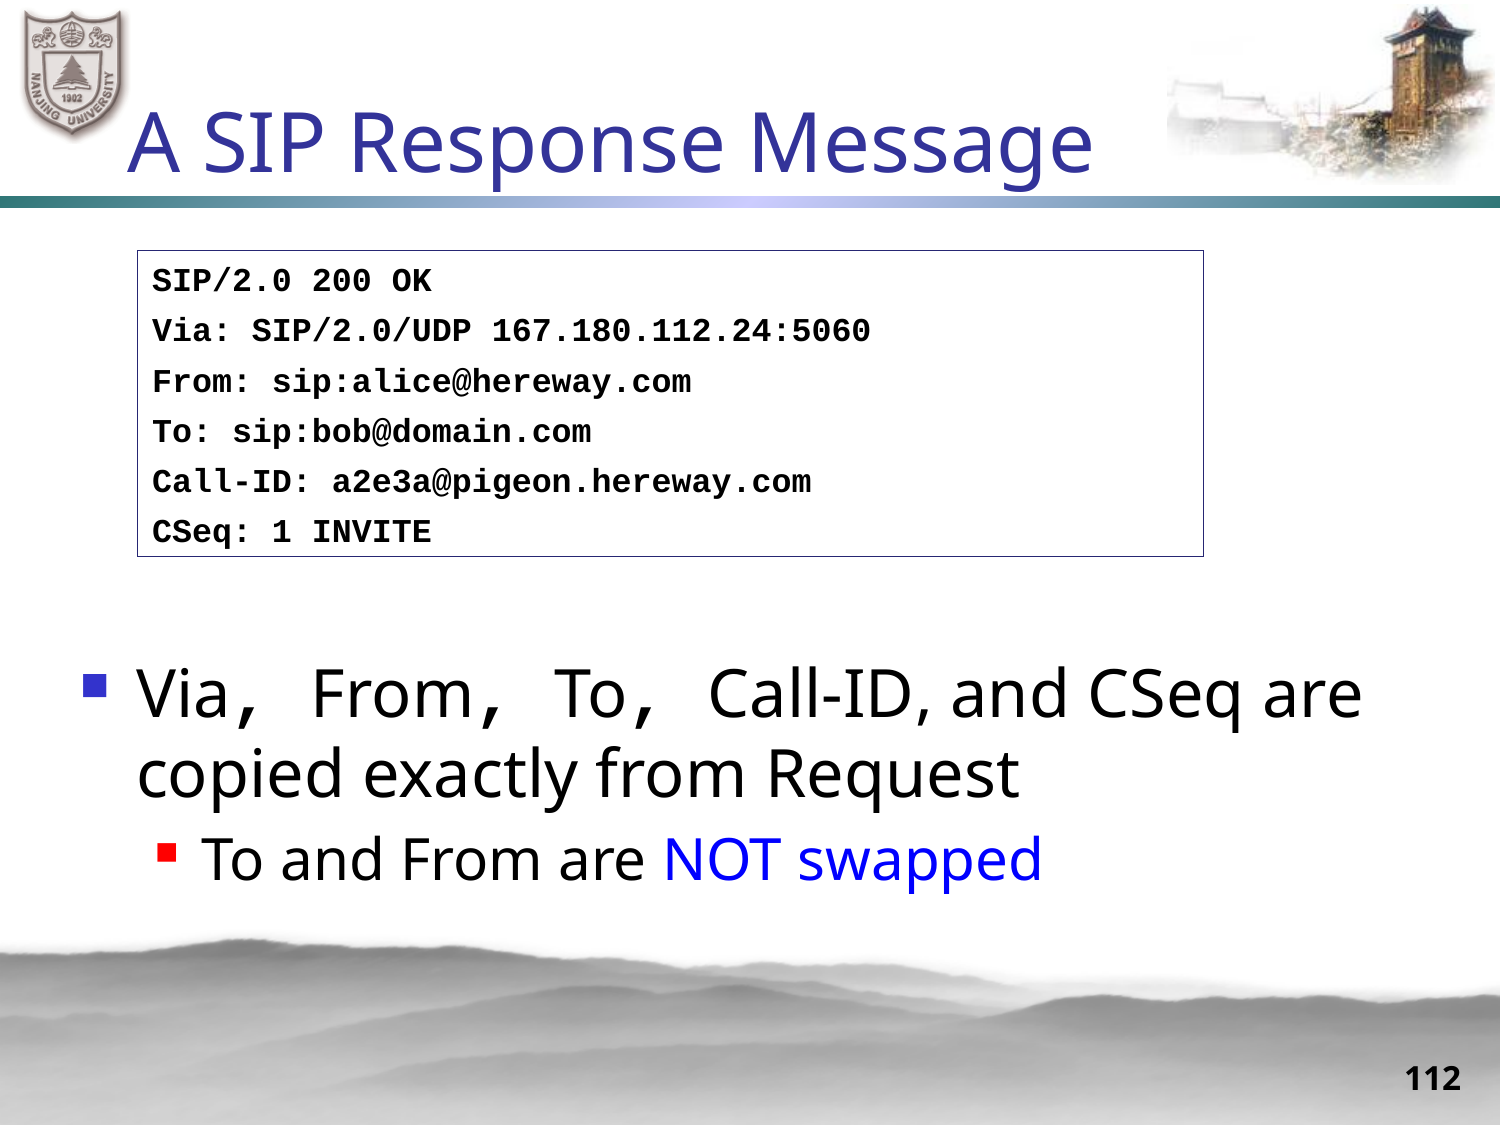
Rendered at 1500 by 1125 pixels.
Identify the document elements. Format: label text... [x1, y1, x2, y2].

picture [0, 0, 144, 144]
text_box SIP/2.0 200 OK Via: SIP/2.0/UDP 167.180.112.24:5060 From: sip:alice@hereway.com To: sip:bob@domain.com Call-ID: a2e3a@pigeon.hereway.com CSeq: 1 INVITE [137, 250, 1204, 557]
picture [1167, 4, 1495, 54]
list Via, From, To, Call-ID, and CSeq are copied exactly from Request To and From are NOT swapped [64, 642, 1471, 1036]
slide_number 112 [1163, 1034, 1477, 1111]
title A SIP Response Message [111, 54, 1500, 197]
picture [0, 928, 1500, 1125]
